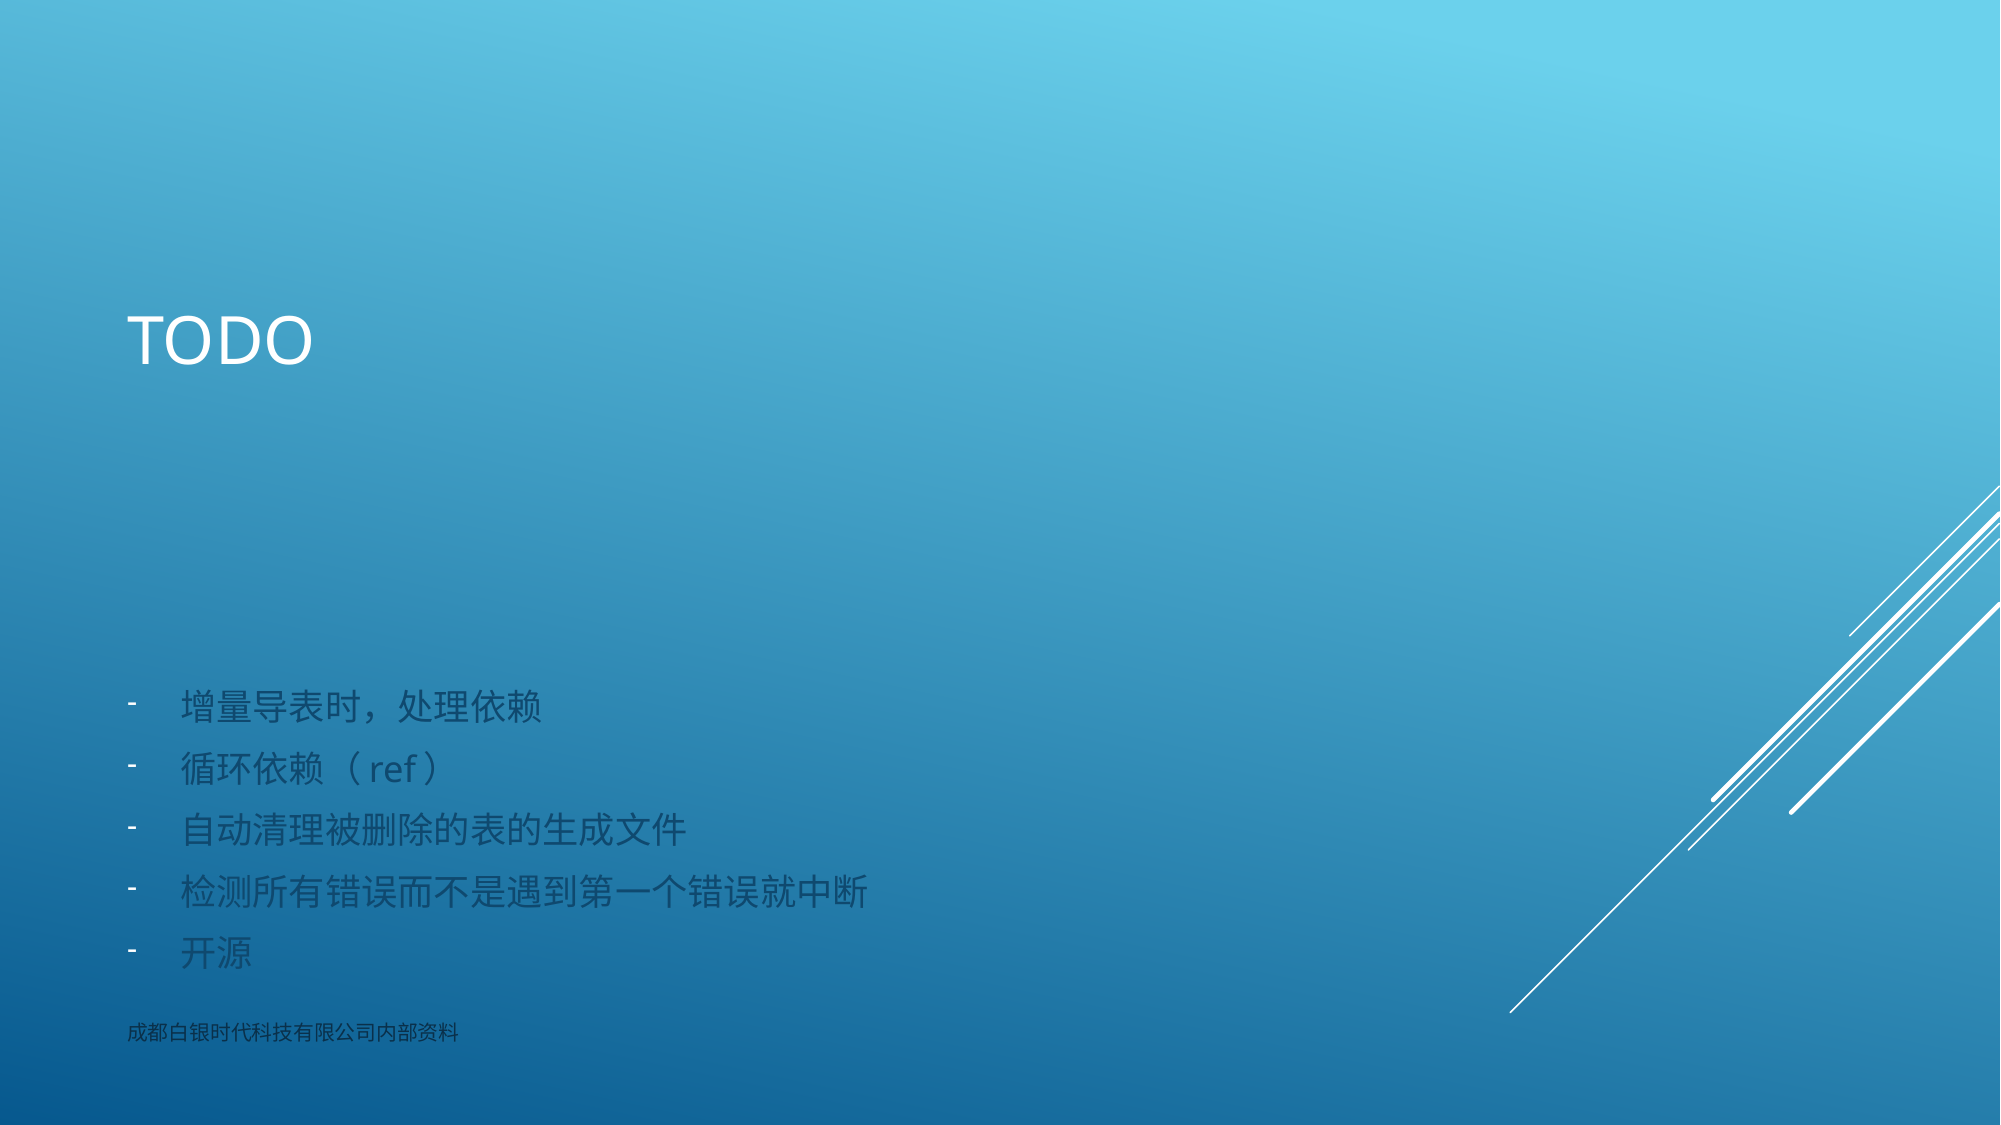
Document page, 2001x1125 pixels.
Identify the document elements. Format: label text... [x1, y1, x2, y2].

footer 成都白银时代科技有限公司内部资料 [112, 1012, 1350, 1073]
title TODO [112, 112, 1763, 563]
list 增量导表时，处理依赖 循环依赖（ref） 自动清理被删除的表的生成文件 检测所有错误而不是遇到第一个错误就中断 开源 [112, 675, 1513, 984]
